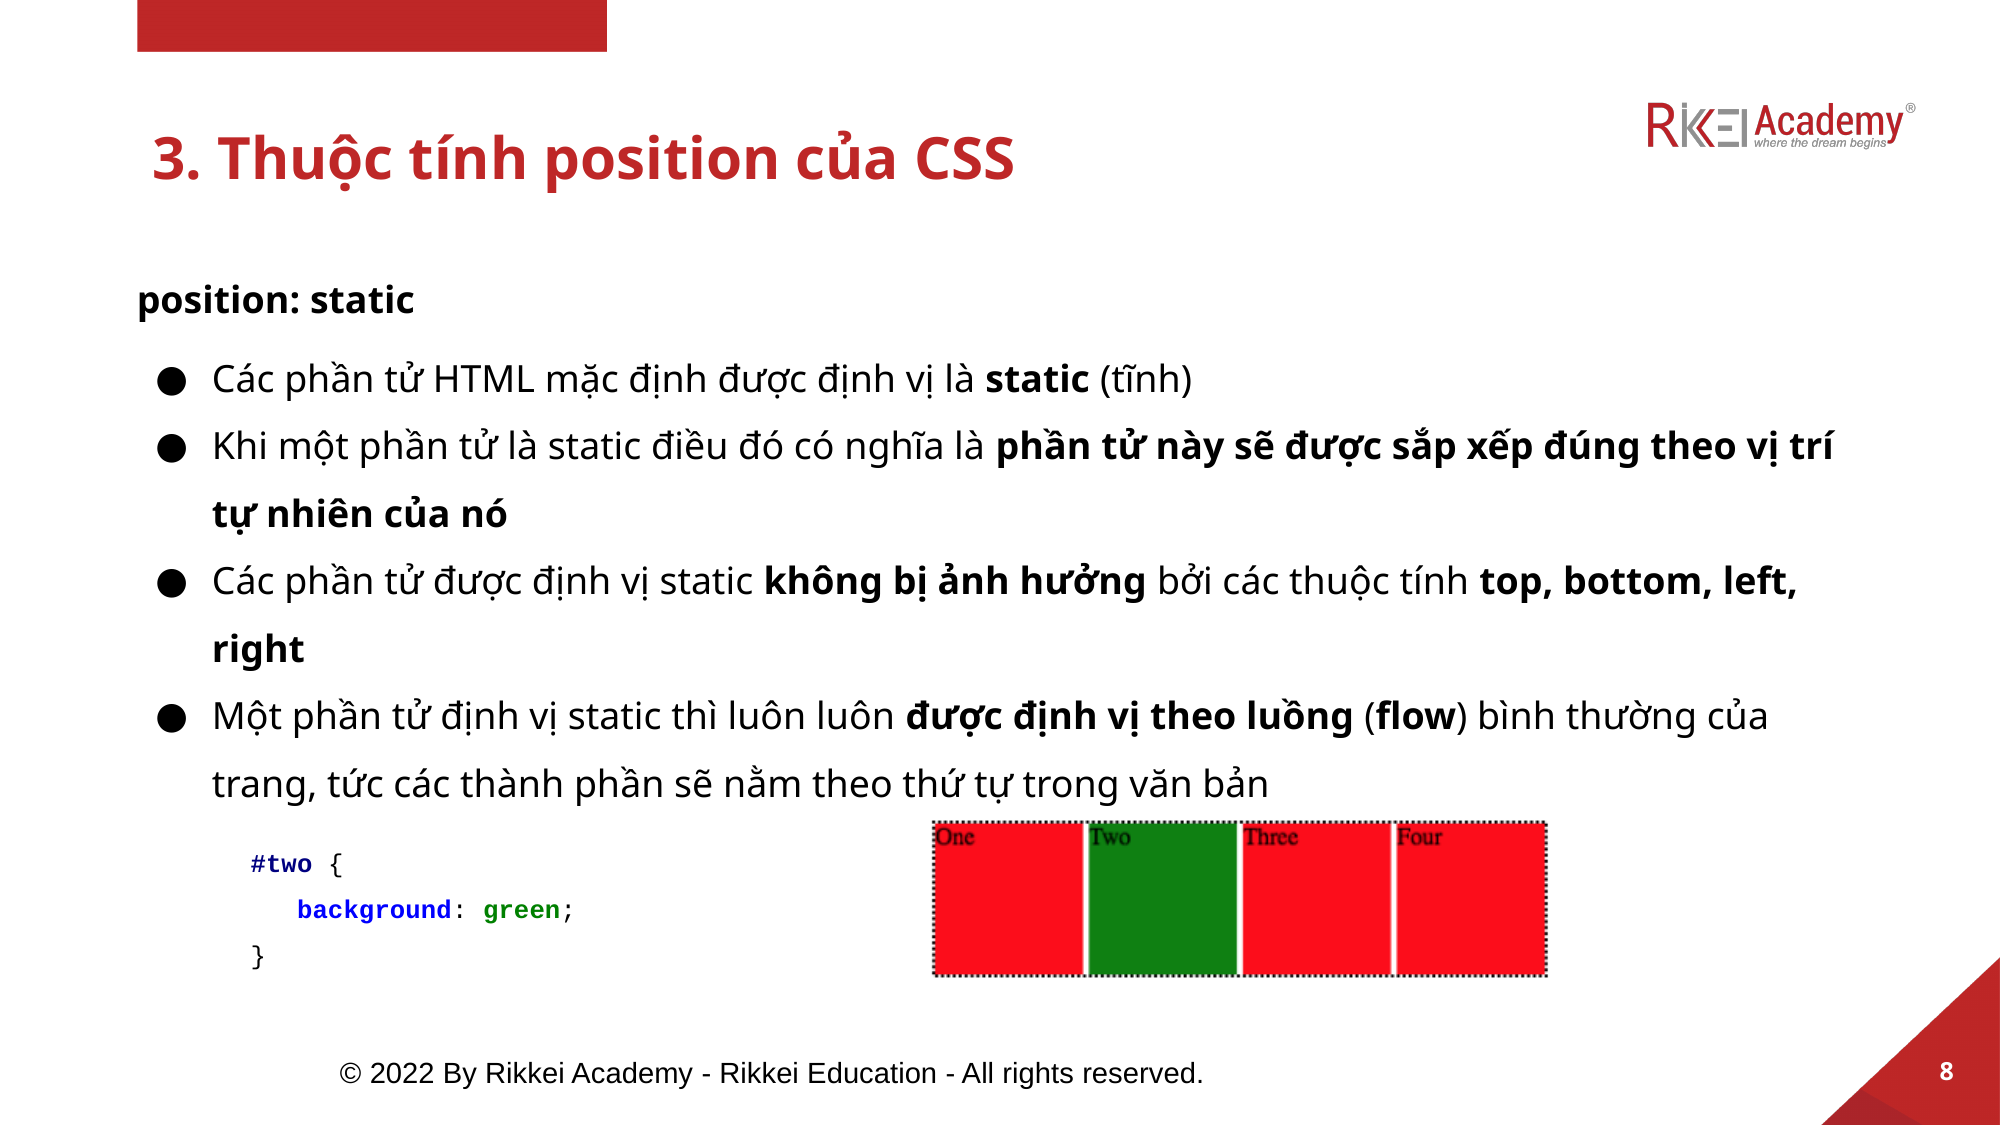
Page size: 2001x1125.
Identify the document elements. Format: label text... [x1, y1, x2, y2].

text_box Các phần tử HTML mặc định được định vị là static (tĩnh) Khi một phần tử là static điều đó có nghĩa là phần tử này sẽ được sắp xếp đúng theo vị trí tự nhiên của nó Các phần tử được định vị static không bị ảnh hưởng bởi các thuộc tính top, bottom, left, right Một phần tử định vị static thì luôn luôn được định vị theo luồng (flow) bình thường của trang, tức các thành phần sẽ nằm theo thứ tự trong văn bản [121, 324, 1893, 814]
picture [1623, 53, 1929, 203]
picture [922, 812, 1560, 984]
picture [1818, 957, 2000, 1125]
text_box position: static [121, 238, 1873, 337]
text_box #two { background: green; } [235, 823, 837, 979]
title 3. Thuộc tính position của CSS [137, 83, 1526, 238]
picture [137, 0, 607, 52]
